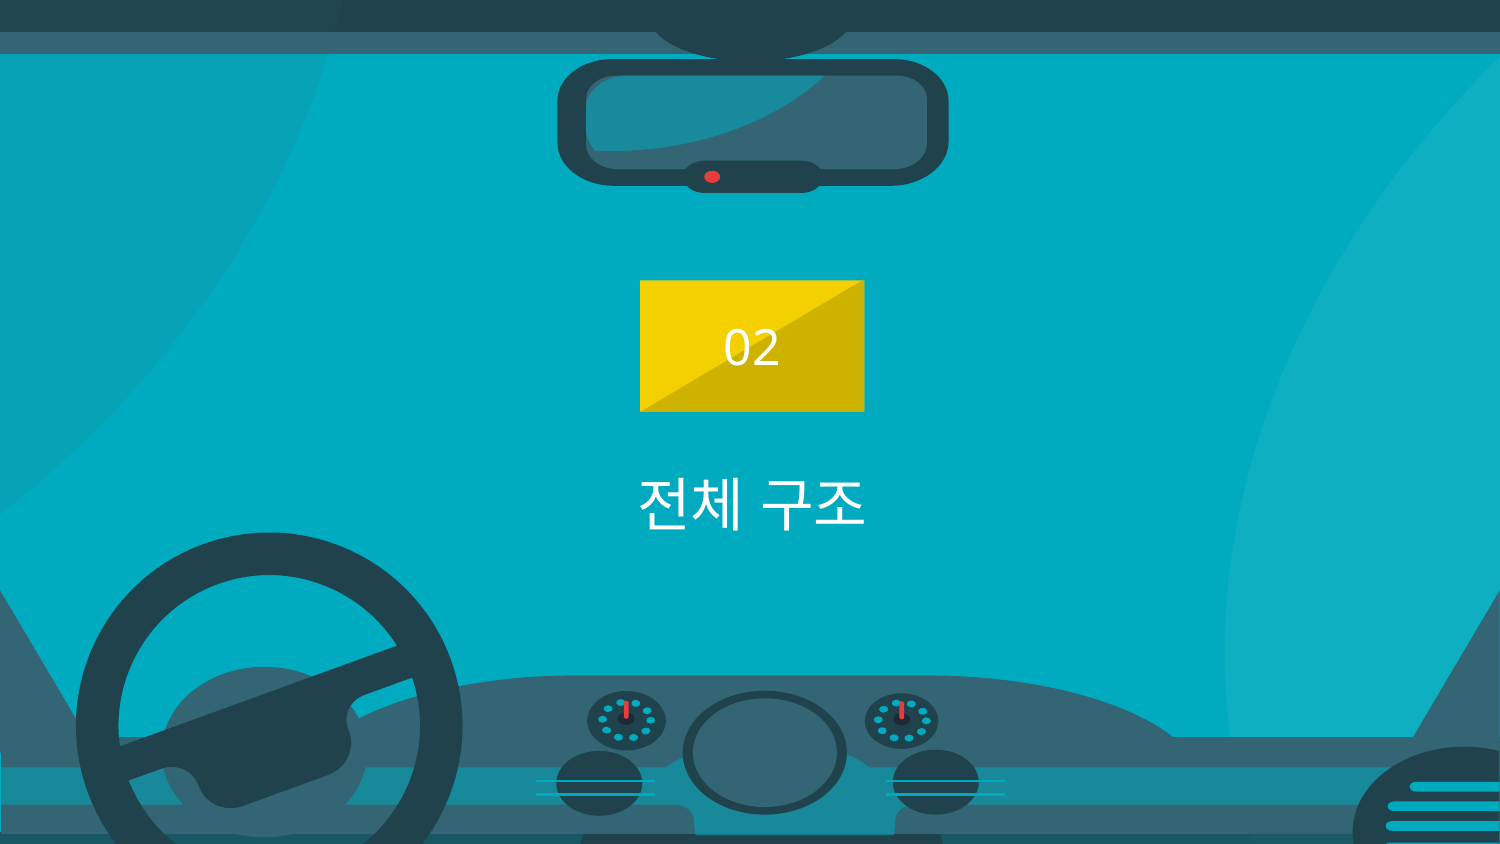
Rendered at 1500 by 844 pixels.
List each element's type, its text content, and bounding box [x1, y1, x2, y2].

text_box 전체 구조 [582, 442, 922, 545]
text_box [639, 279, 865, 413]
